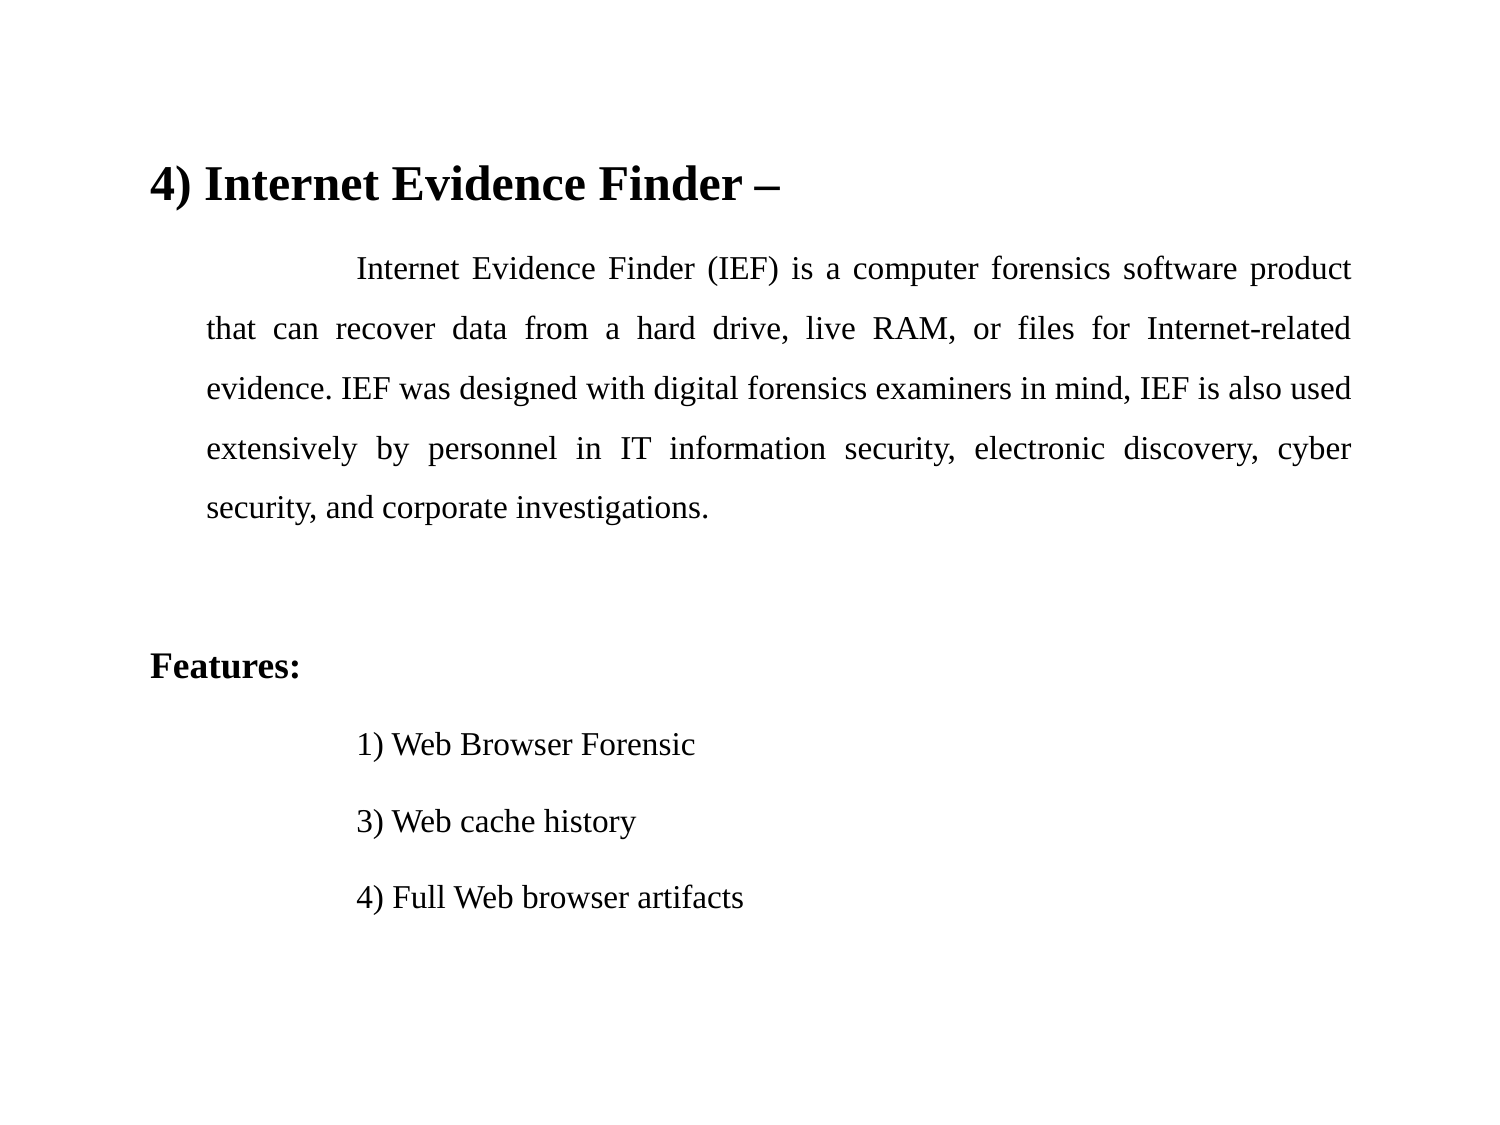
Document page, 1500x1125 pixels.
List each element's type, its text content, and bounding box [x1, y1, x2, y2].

list 4) Internet Evidence Finder – Internet Evidence Finder (IEF) is a computer forensics software product that can recover data from a hard drive, live RAM, or files for Internet-related evidence. IEF was designed with digital forensics examiners in mind, IEF is also used extensively by personnel in IT information security, electronic discovery, cyber security, and corporate investigations. Features: 1) Web Browser Forensic 3) Web cache history 4) Full Web browser artifacts [135, 112, 1369, 1038]
